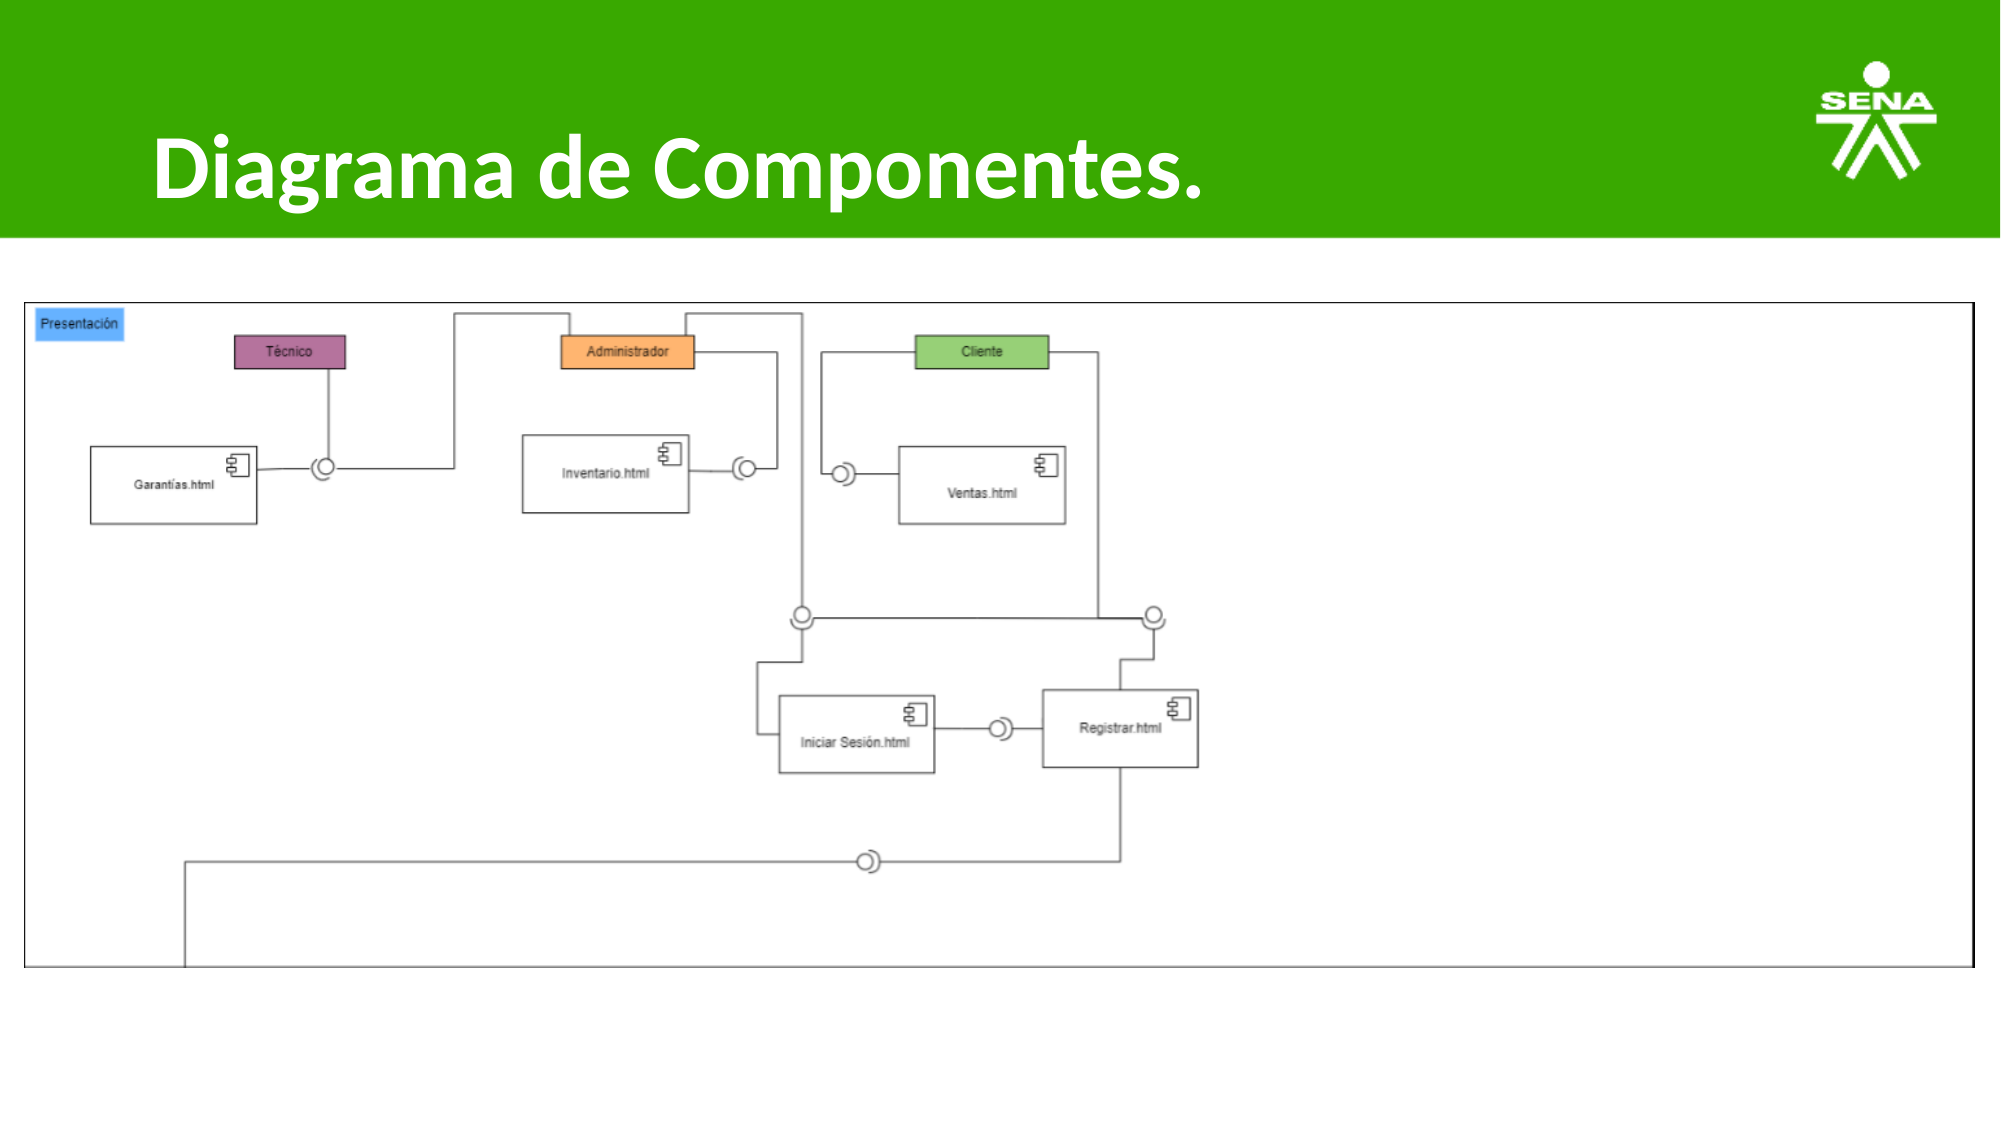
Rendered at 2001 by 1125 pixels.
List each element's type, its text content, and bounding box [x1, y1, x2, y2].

picture [0, 0, 2001, 1125]
title Diagrama de Componentes. [137, 59, 1863, 278]
